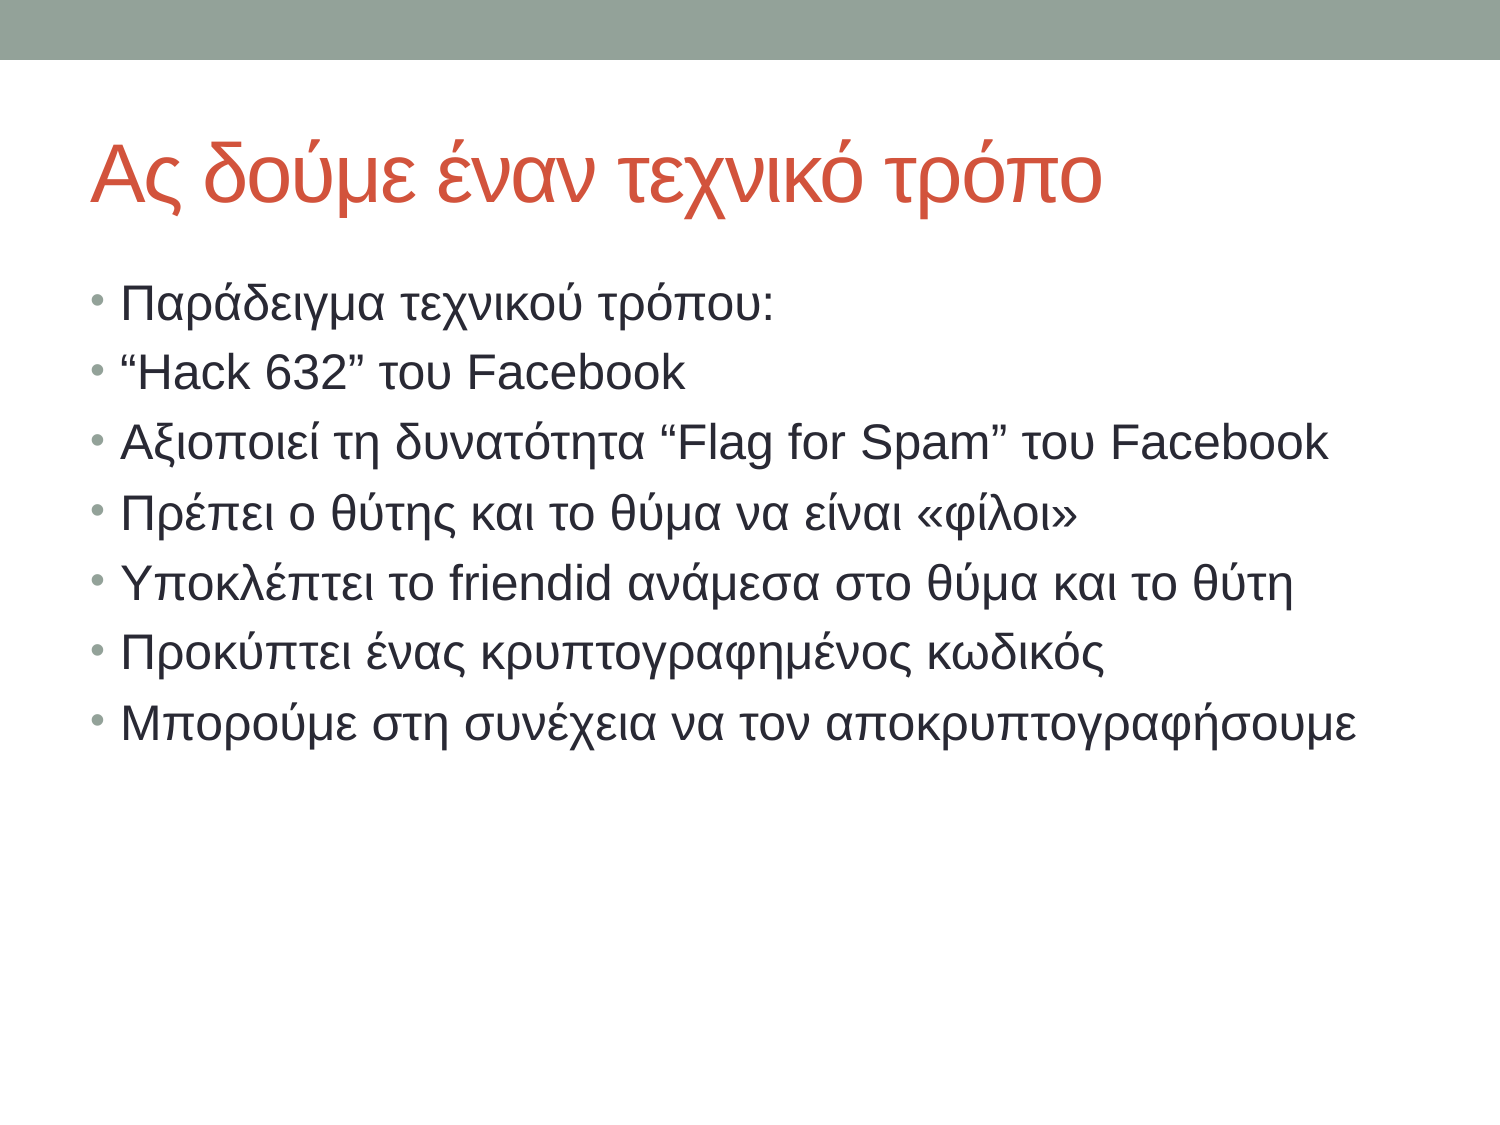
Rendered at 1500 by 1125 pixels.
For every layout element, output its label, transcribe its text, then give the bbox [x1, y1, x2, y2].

list Παράδειγμα τεχνικού τρόπου: “Hack 632” του Facebook Αξιοποιεί τη δυνατότητα “Flag for Spam” του Facebook Πρέπει ο θύτης και το θύμα να είναι «φίλοι» Υποκλέπτει το friendid ανάμεσα στο θύμα και το θύτη Προκύπτει ένας κρυπτογραφημένος κωδικός Μπορούμε στη συνέχεια να τον αποκρυπτογραφήσουμε [75, 262, 1425, 1063]
title Ας δούμε έναν τεχνικό τρόπο [75, 87, 1425, 250]
